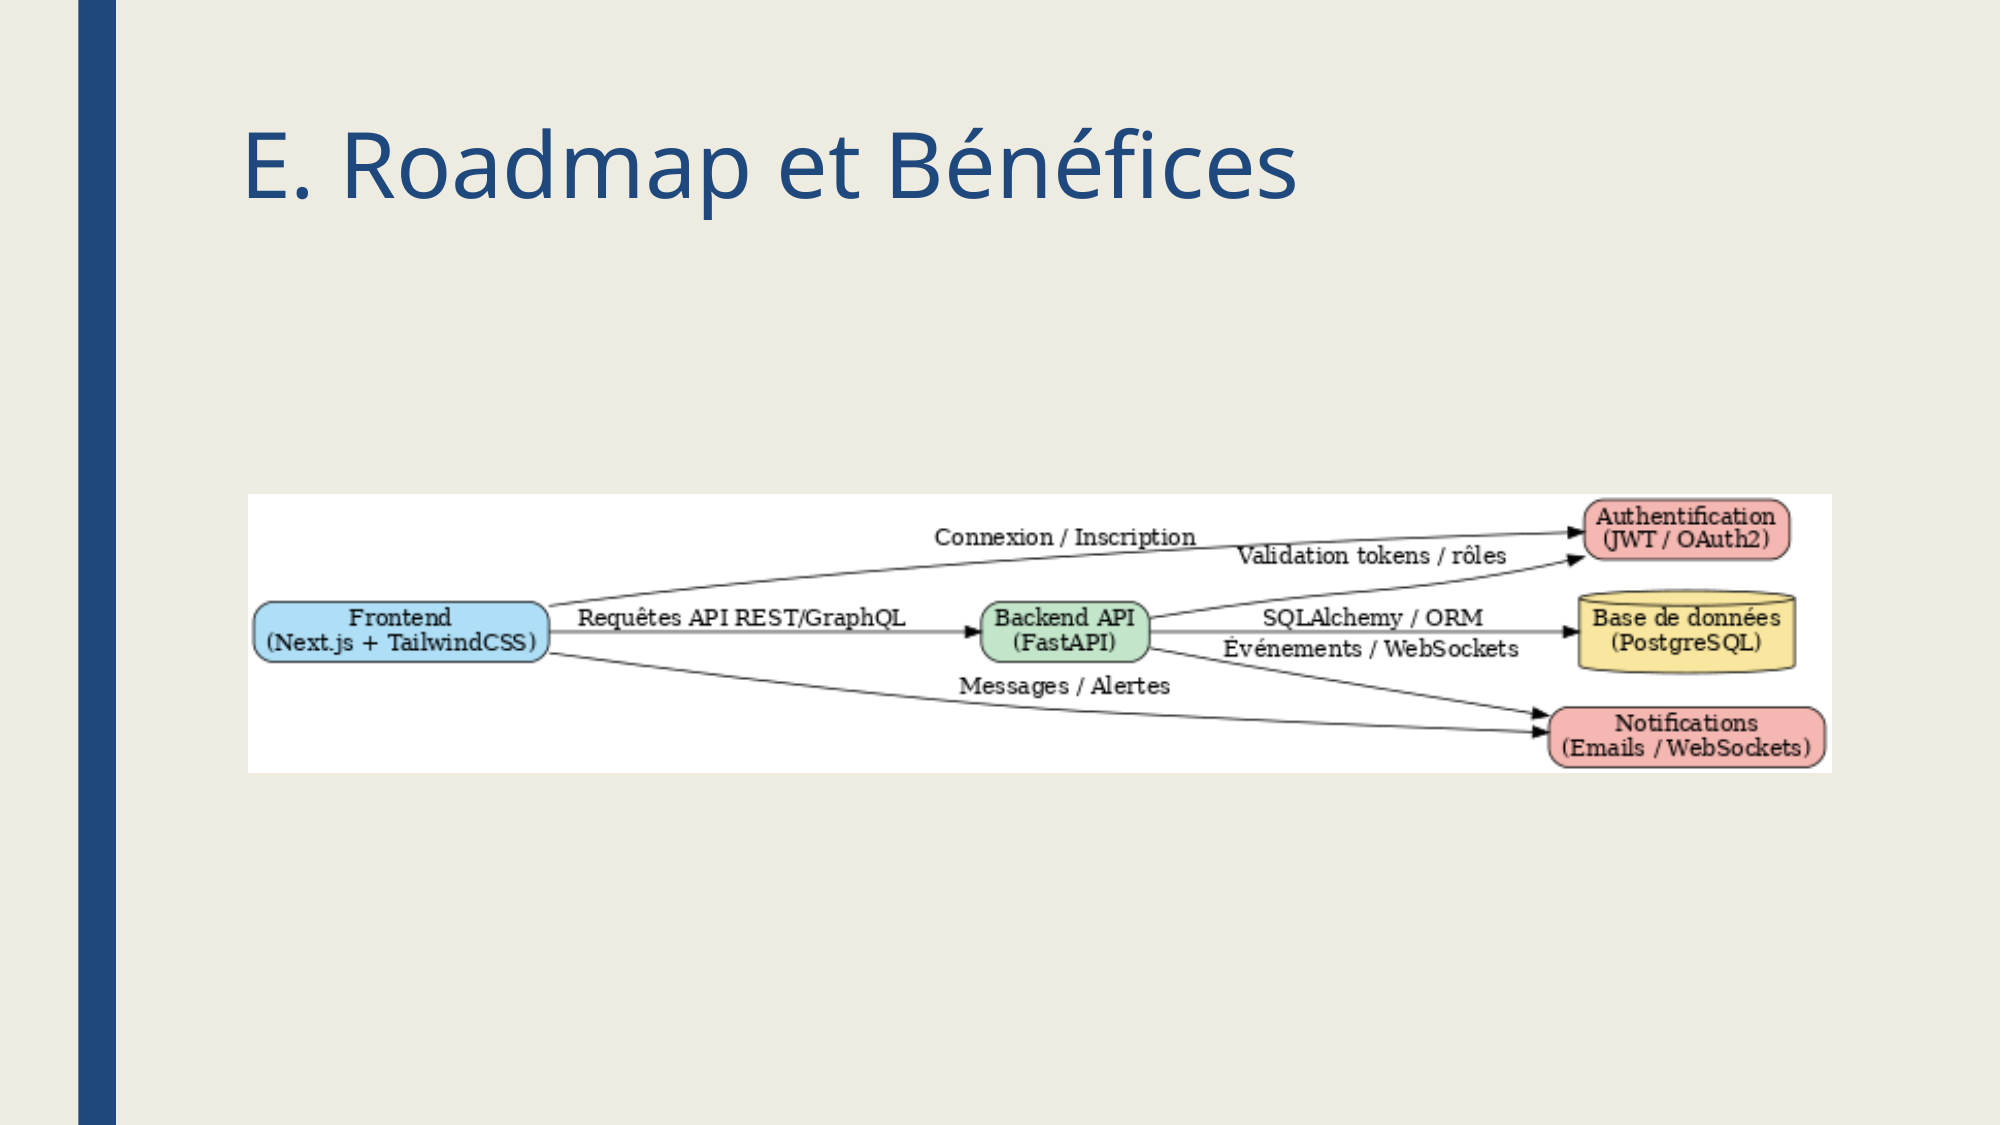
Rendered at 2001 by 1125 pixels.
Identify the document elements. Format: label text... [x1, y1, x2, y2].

title E. Roadmap et Bénéfices [225, 112, 1800, 254]
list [248, 494, 1832, 773]
